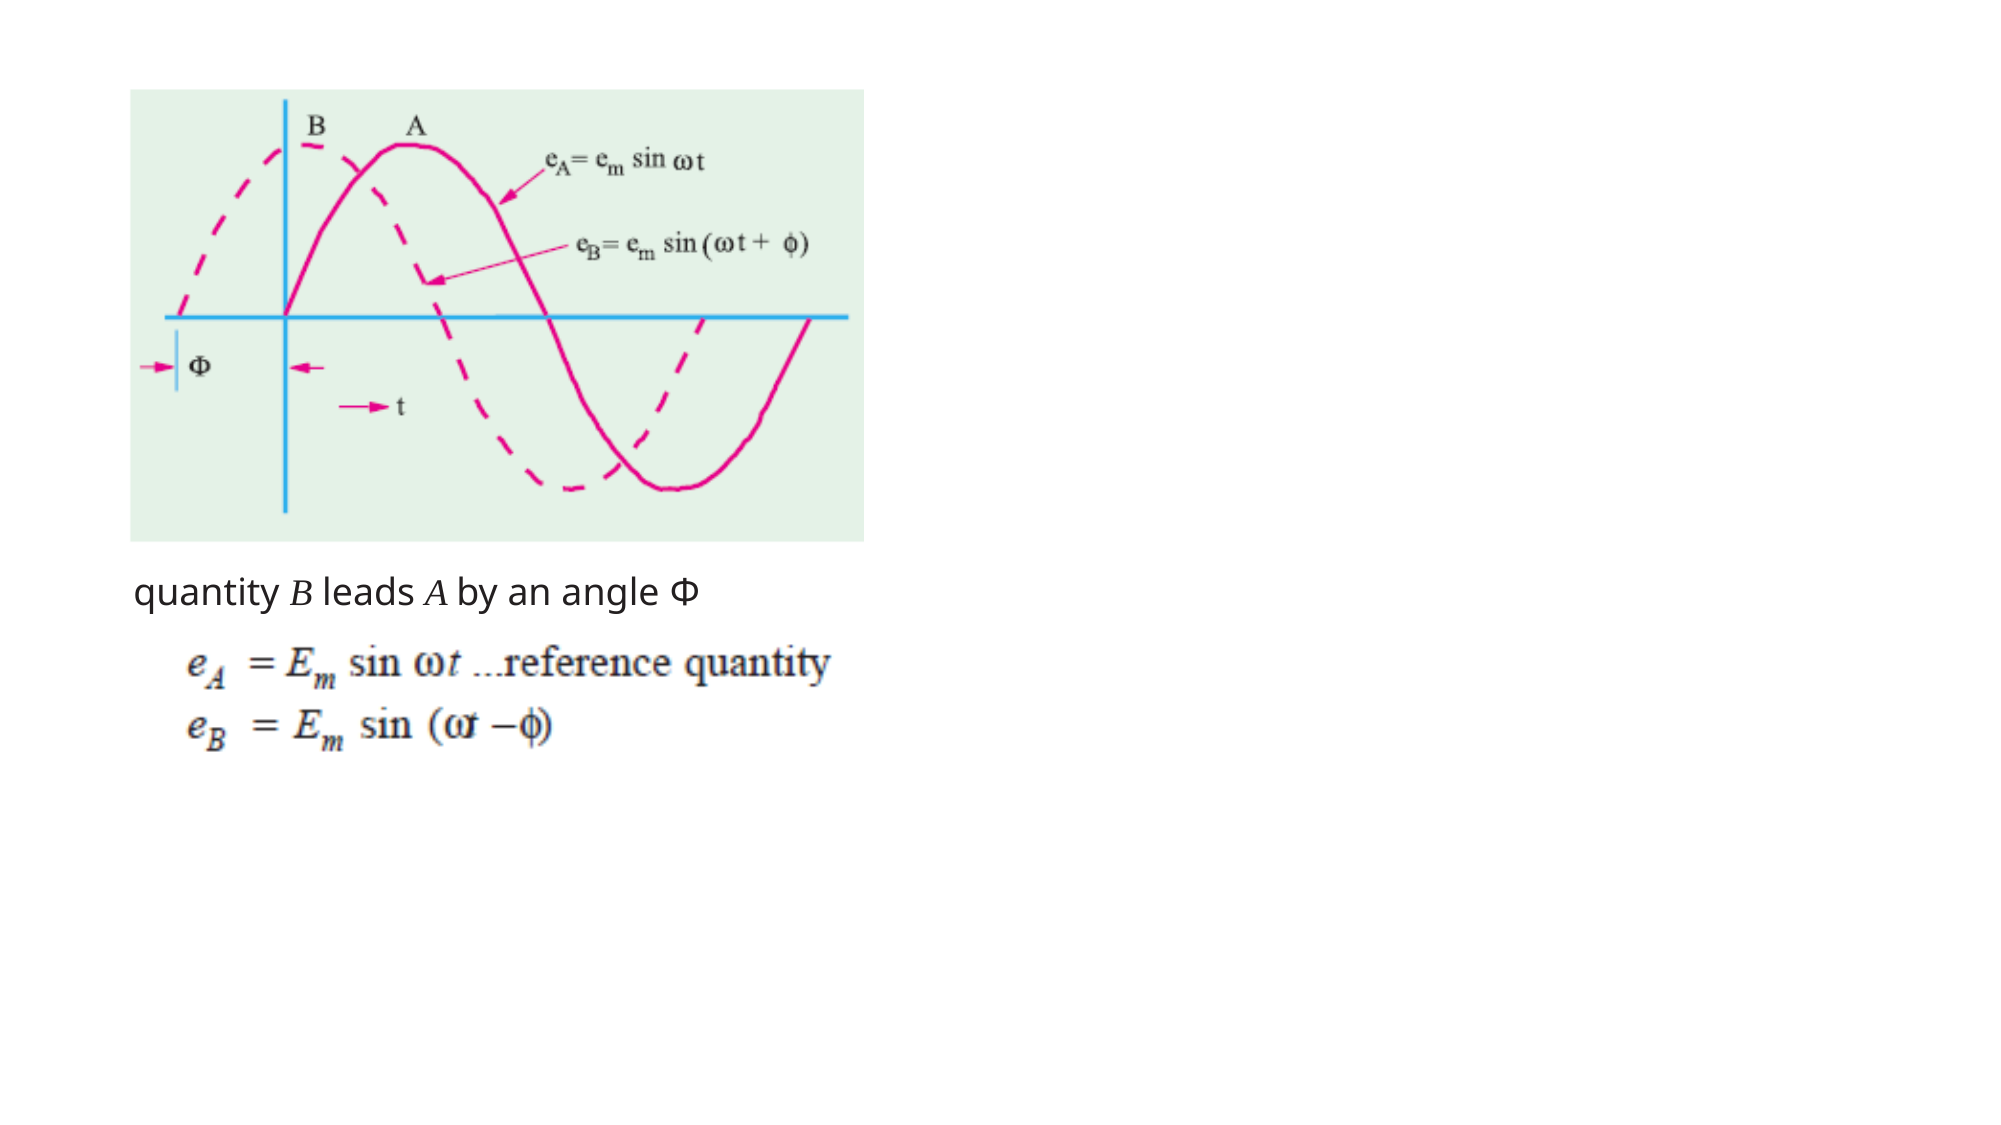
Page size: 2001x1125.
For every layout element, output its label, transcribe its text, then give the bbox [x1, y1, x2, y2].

picture [169, 638, 842, 770]
text_box quantity B leads A by an angle Φ [118, 560, 725, 621]
picture [127, 88, 864, 544]
